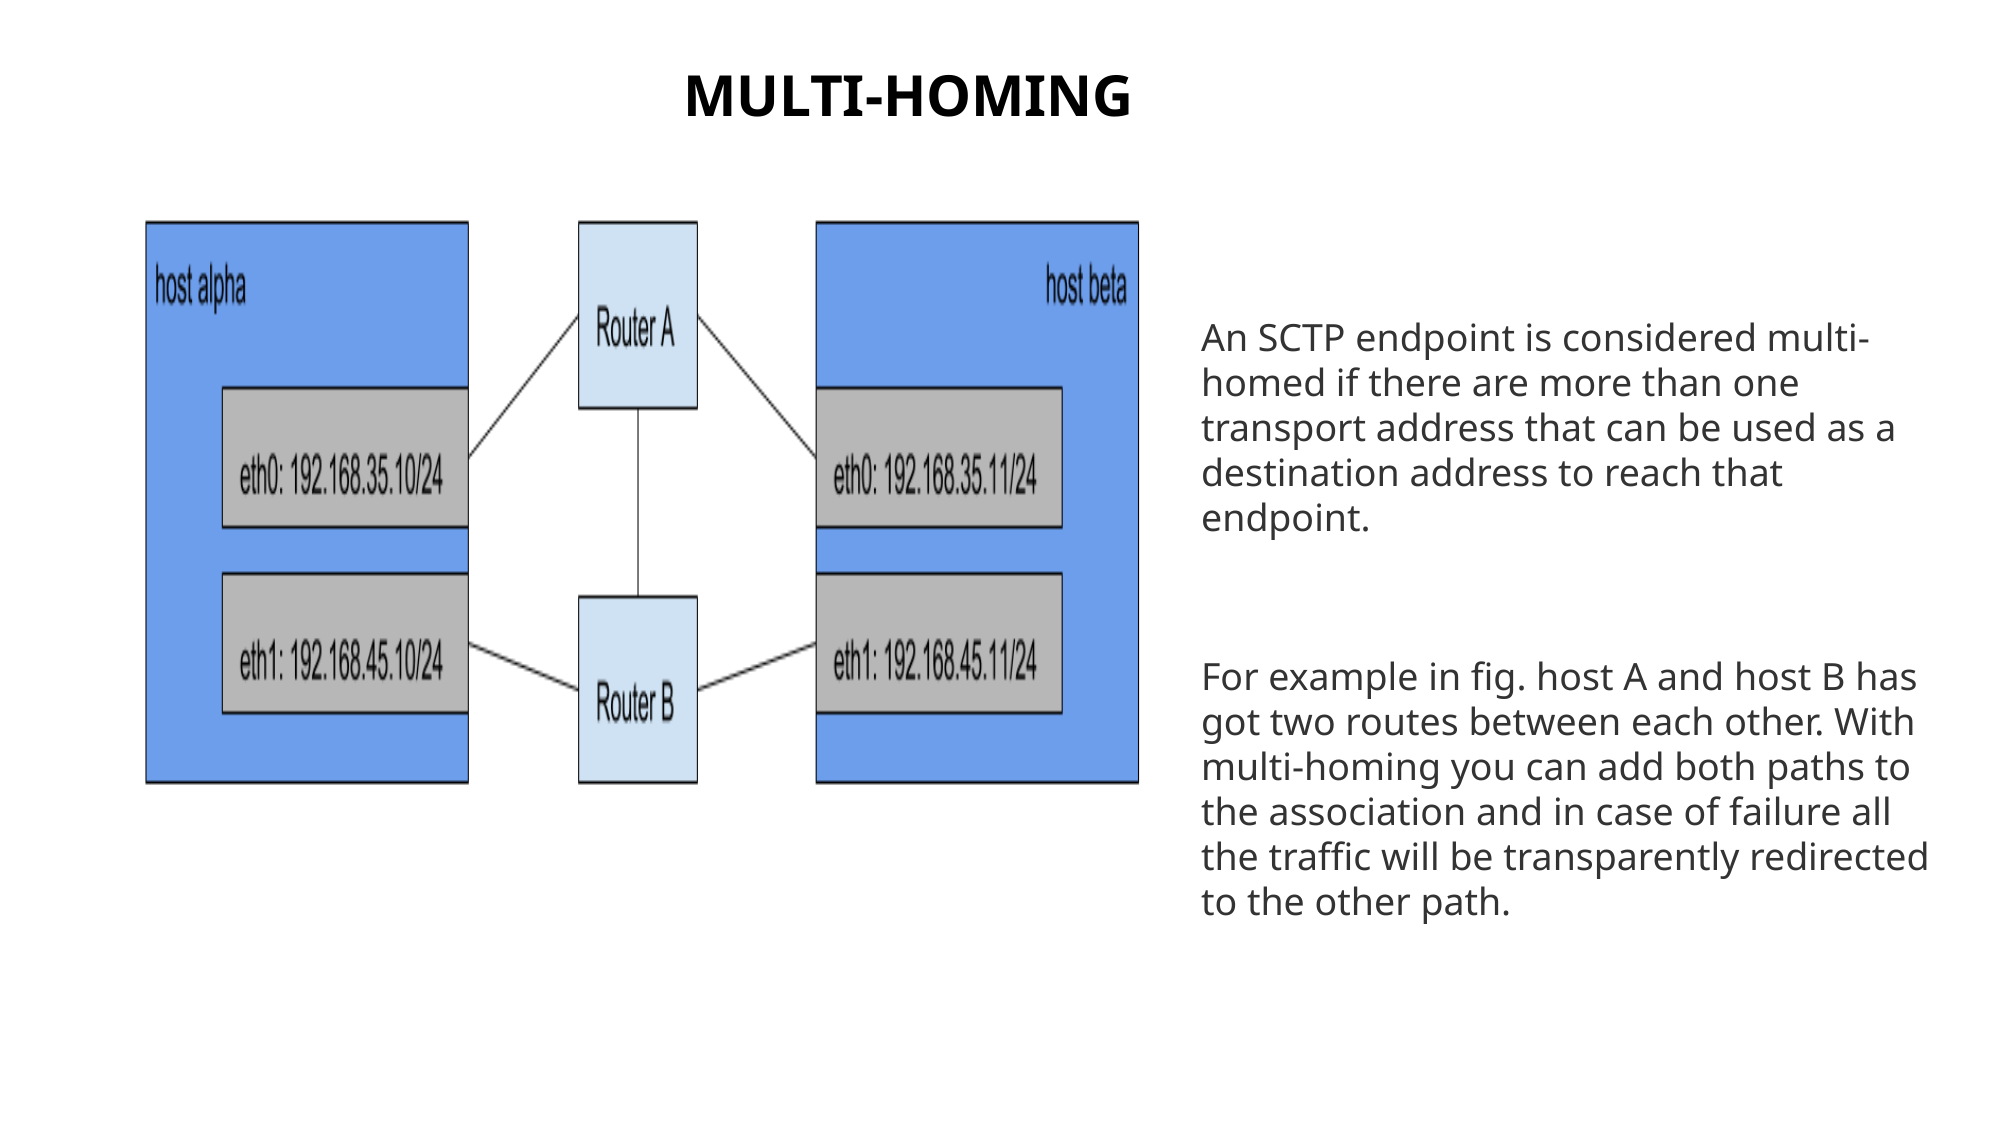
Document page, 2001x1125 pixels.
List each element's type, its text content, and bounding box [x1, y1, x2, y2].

title MULTI-HOMING [137, 59, 1863, 137]
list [137, 164, 1155, 843]
text_box An SCTP endpoint is considered multi-homed if there are more than one transport address that can be used as a destination address to reach that endpoint. [1186, 306, 1946, 547]
text_box For example in fig. host A and host B has got two routes between each other. With multi-homing you can add both paths to the association and in case of failure all the traffic will be transparently redirected to the other path. [1186, 645, 1946, 931]
